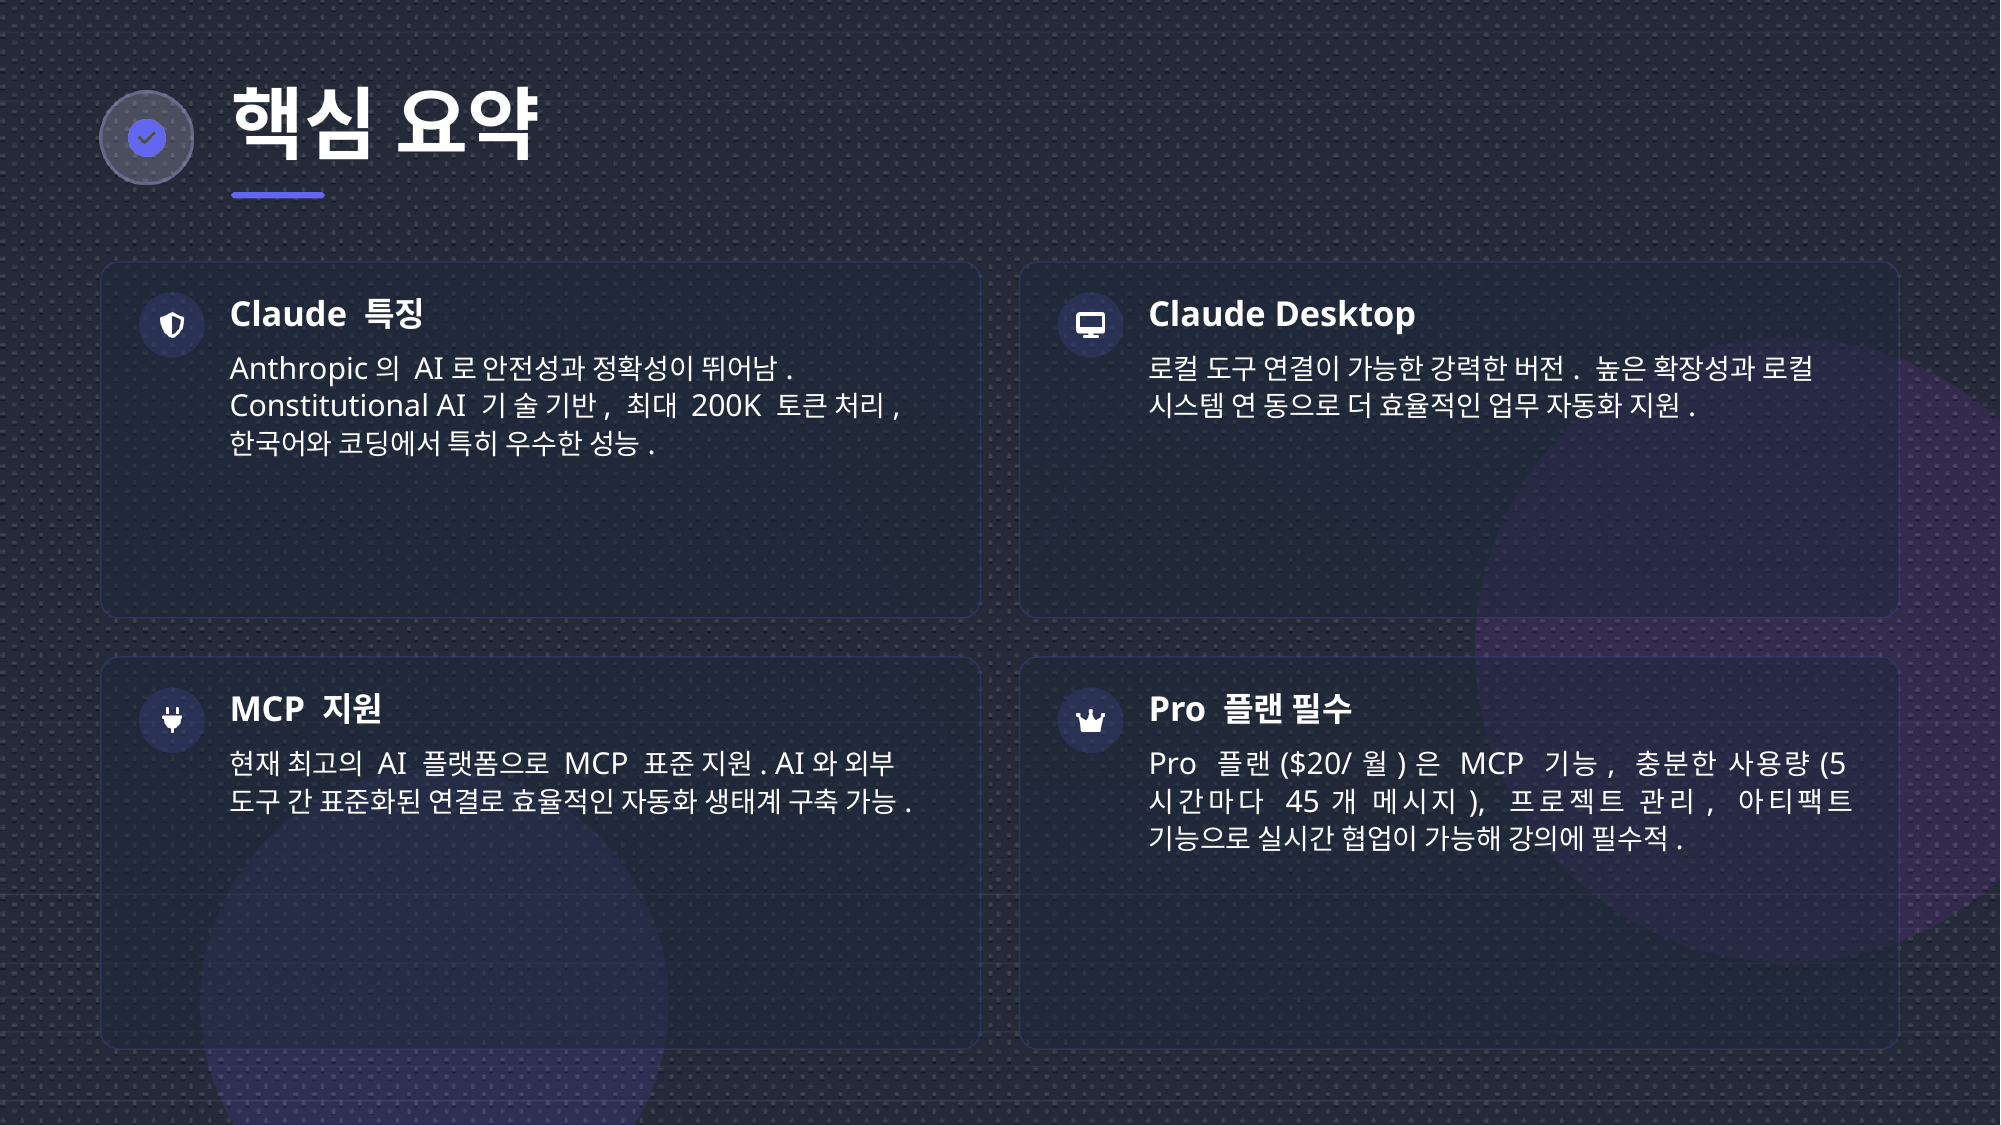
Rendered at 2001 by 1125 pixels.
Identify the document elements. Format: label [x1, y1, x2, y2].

text_box [99, 260, 982, 619]
text_box [1018, 655, 1901, 1051]
text_box [0, 0, 2000, 1125]
text_box [1018, 260, 1901, 619]
text_box [99, 655, 982, 1051]
